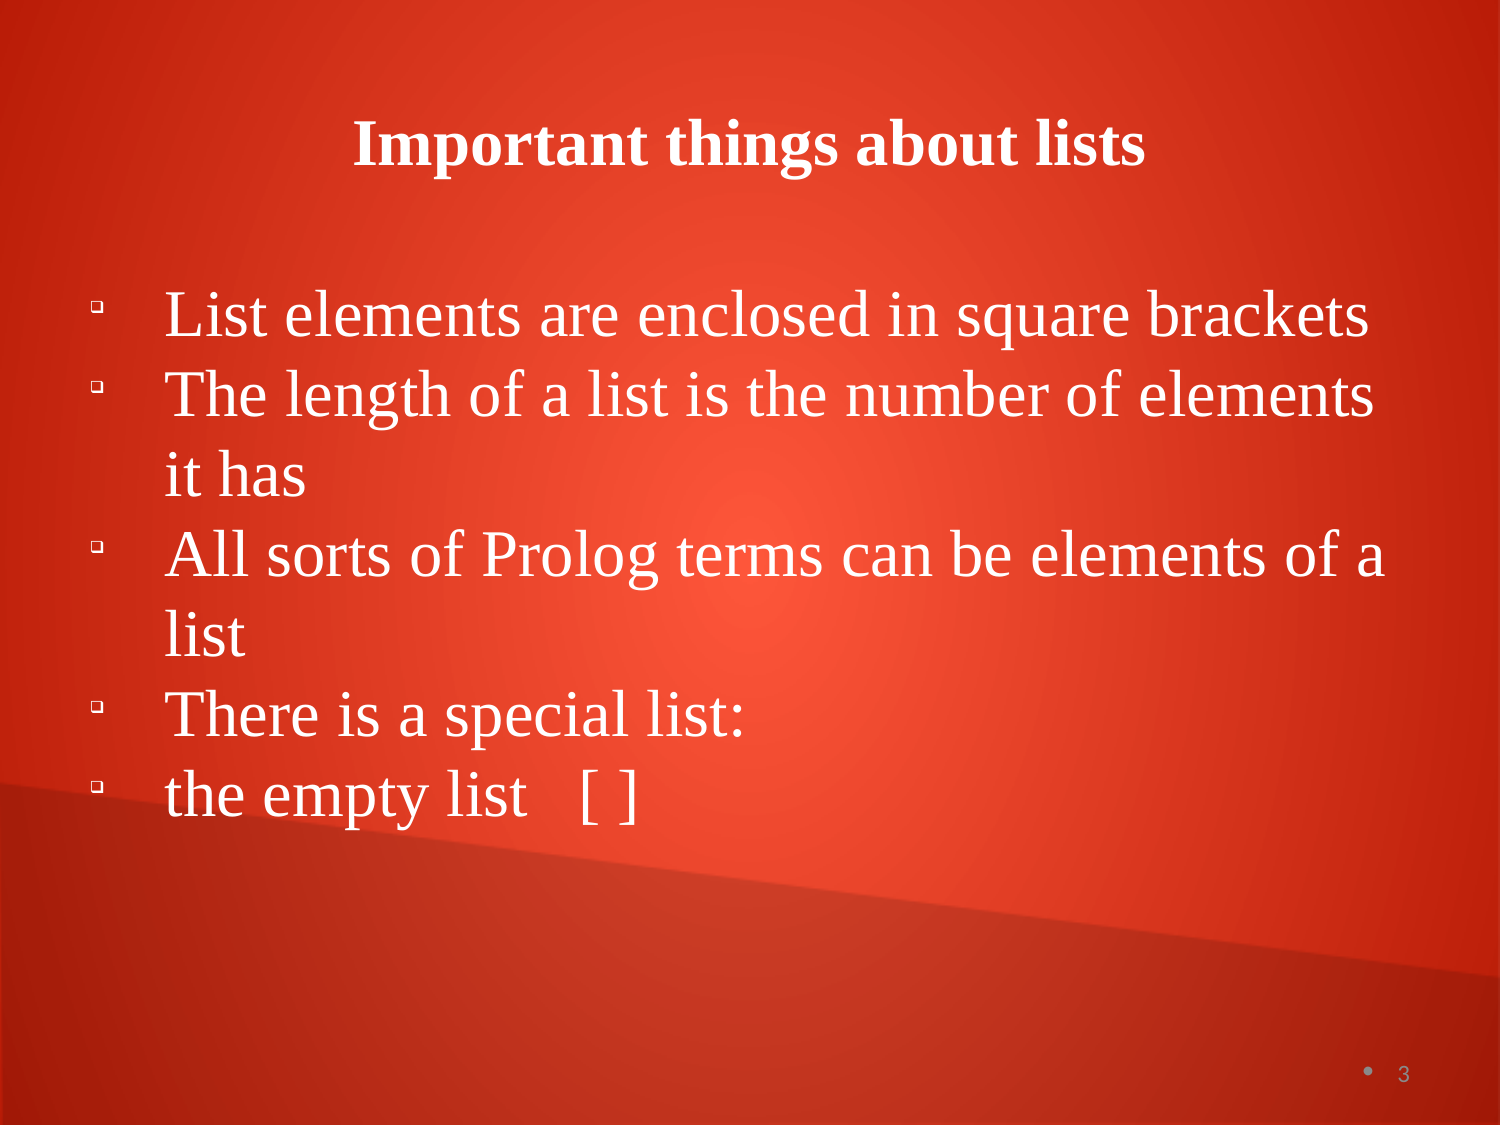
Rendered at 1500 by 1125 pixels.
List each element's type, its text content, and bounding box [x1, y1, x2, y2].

text_box Important things about lists [75, 44, 1425, 233]
picture [0, 0, 1500, 1125]
text_box List elements are enclosed in square brackets The length of a list is the number of elements it has All sorts of Prolog terms can be elements of a list There is a special list: the empty list [ ] [75, 262, 1425, 1005]
text_box 3 [1074, 1042, 1425, 1103]
